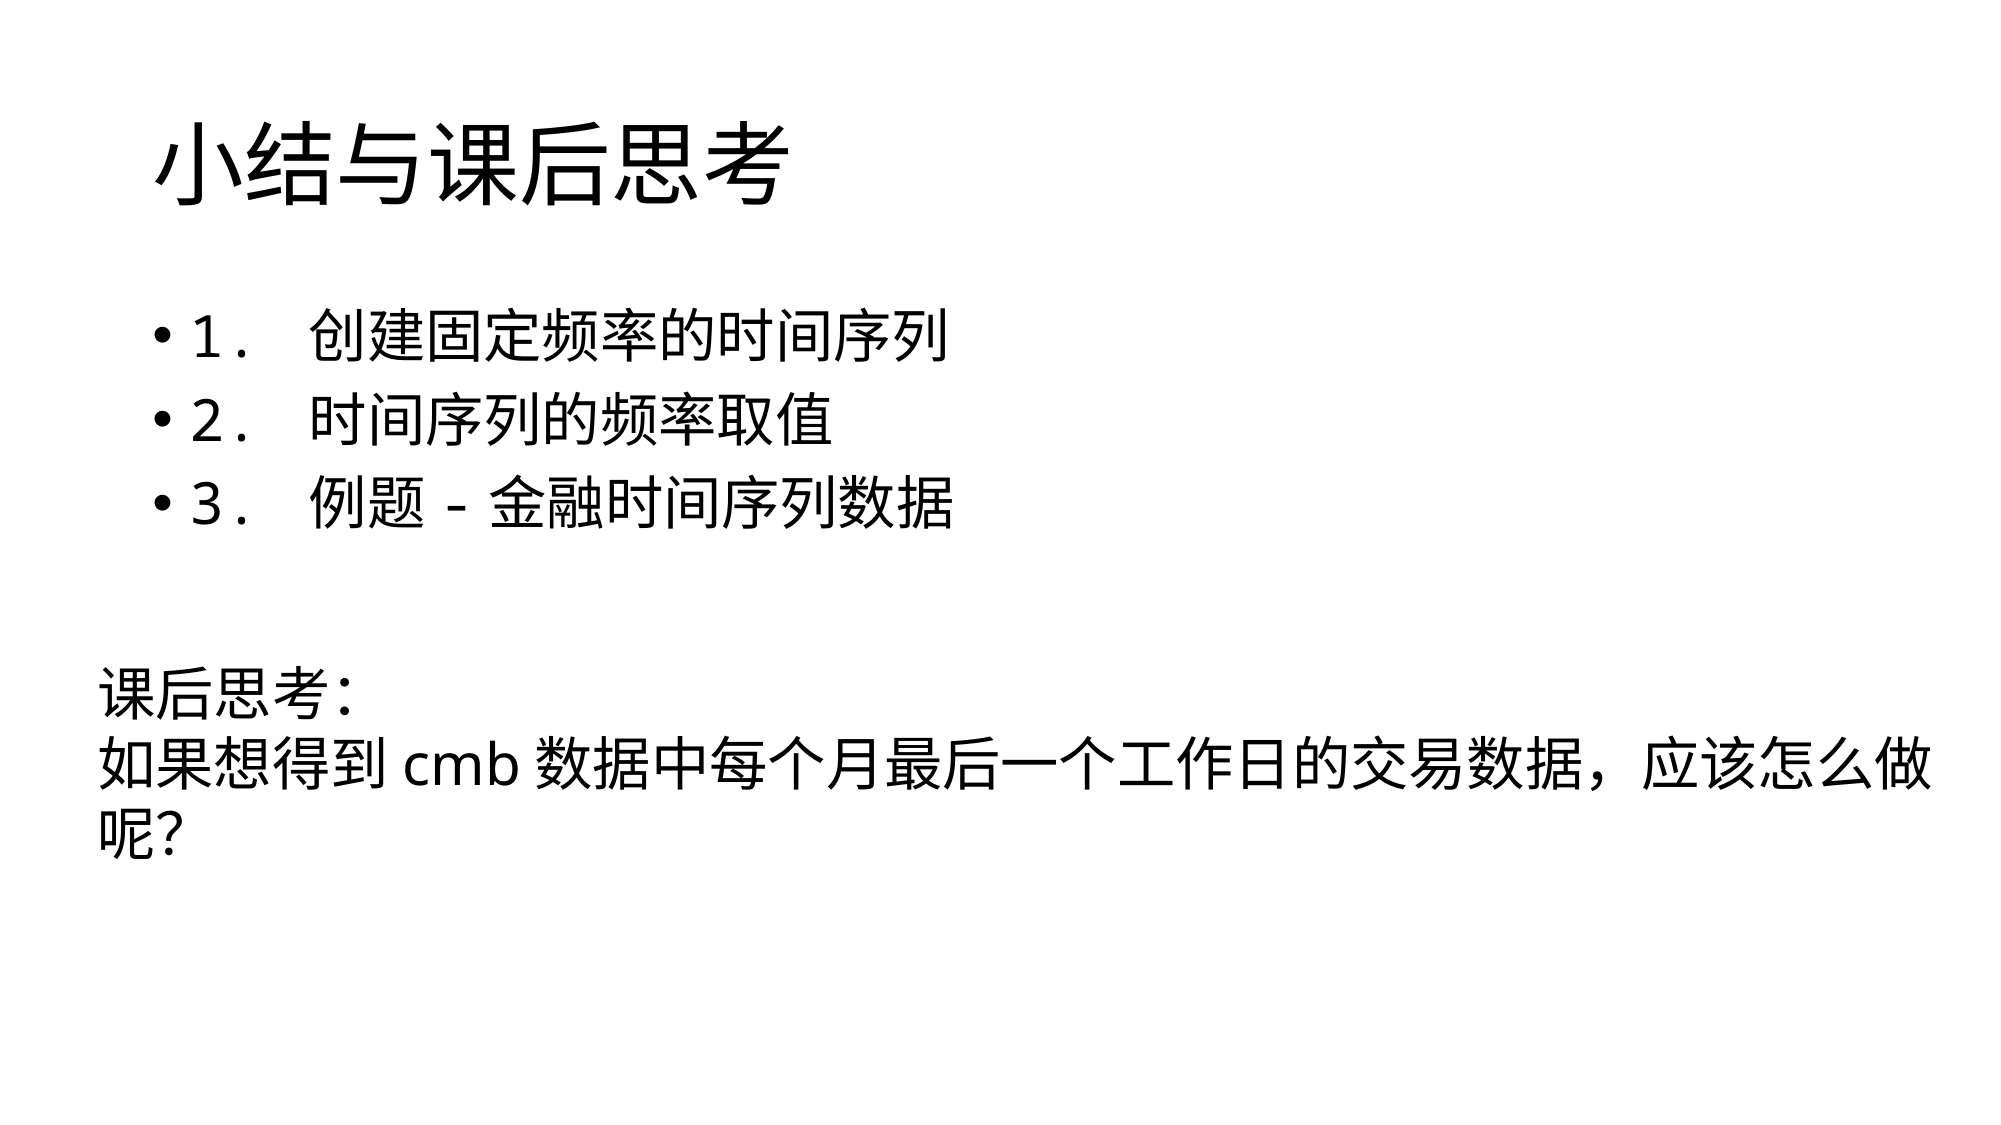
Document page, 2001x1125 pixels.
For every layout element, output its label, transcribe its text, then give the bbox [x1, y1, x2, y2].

list 1. 创建固定频率的时间序列 2. 时间序列的频率取值 3. 例题-金融时间序列数据 [137, 299, 1863, 563]
title 小结与课后思考 [137, 59, 1863, 278]
text_box 课后思考： 如果想得到cmb数据中每个月最后一个工作日的交易数据，应该怎么做呢？ [82, 649, 2000, 925]
